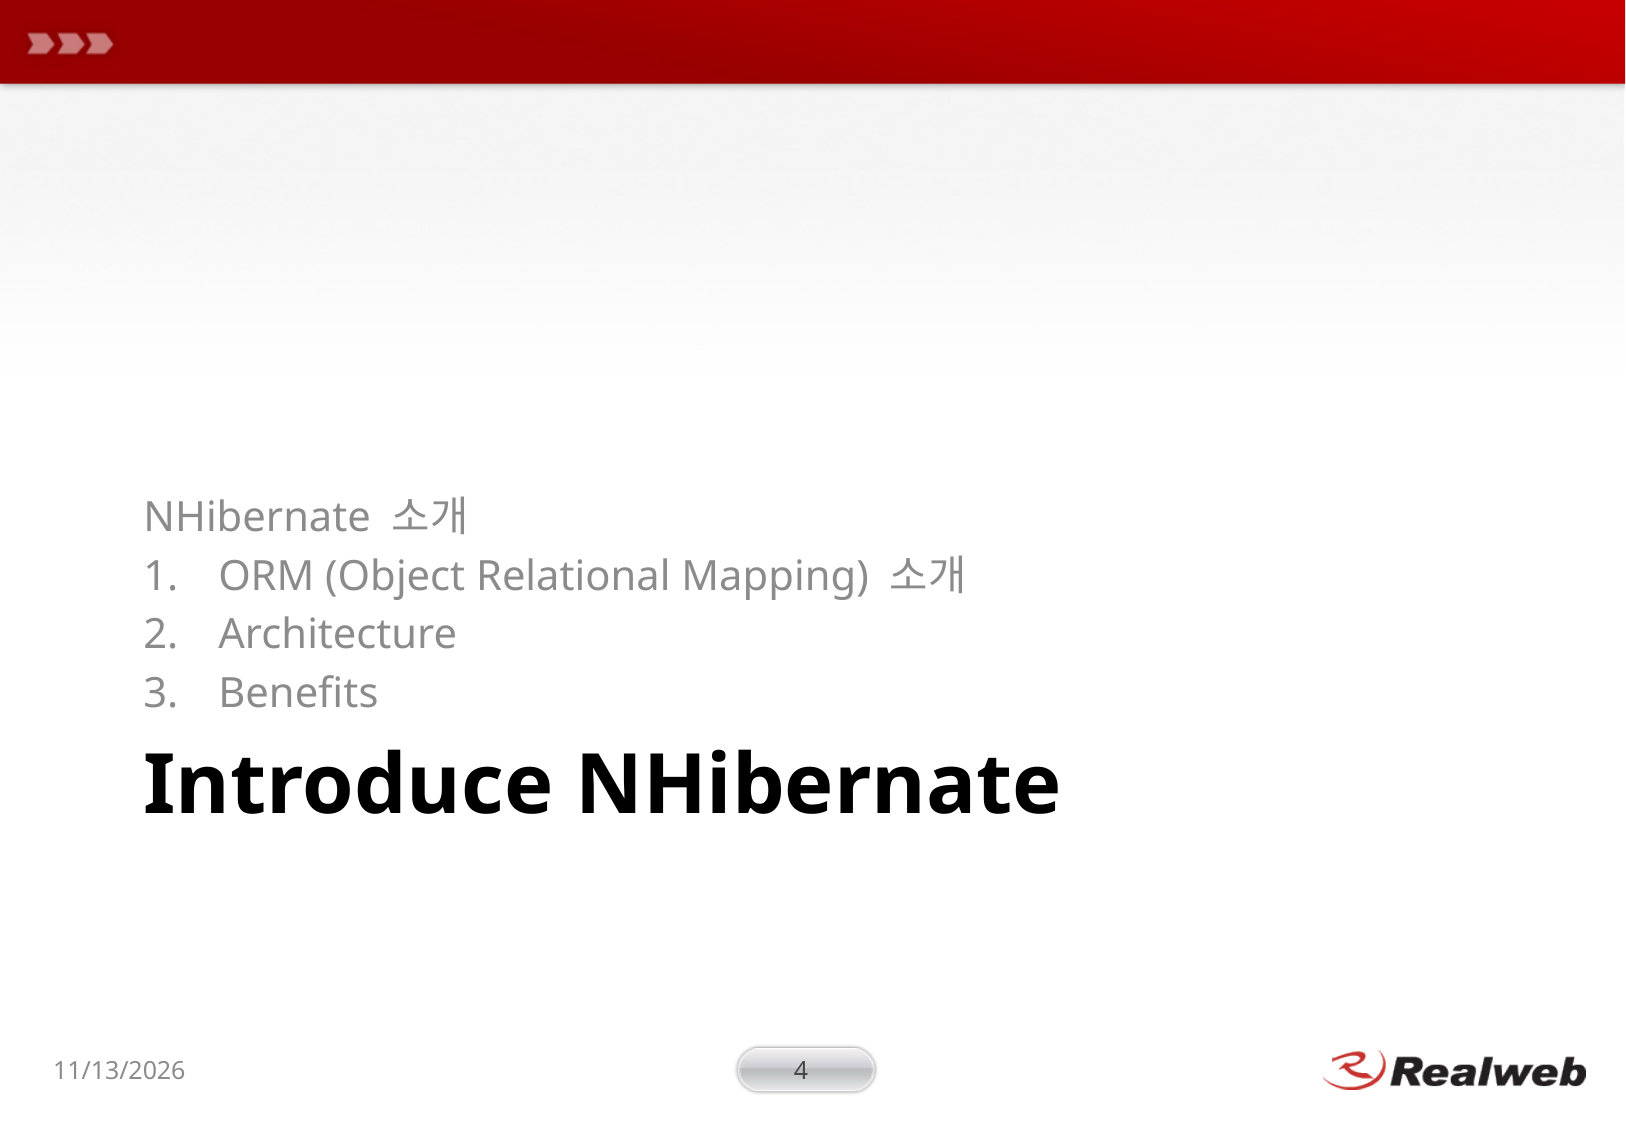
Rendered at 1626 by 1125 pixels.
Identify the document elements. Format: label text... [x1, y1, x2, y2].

title Introduce NHibernate [128, 724, 1510, 947]
list NHibernate 소개 ORM (Object Relational Mapping) 소개 Architecture Benefits [128, 476, 1510, 724]
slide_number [38, 1041, 229, 1102]
slide_number 4 [611, 1041, 991, 1102]
picture [0, 0, 1626, 1125]
